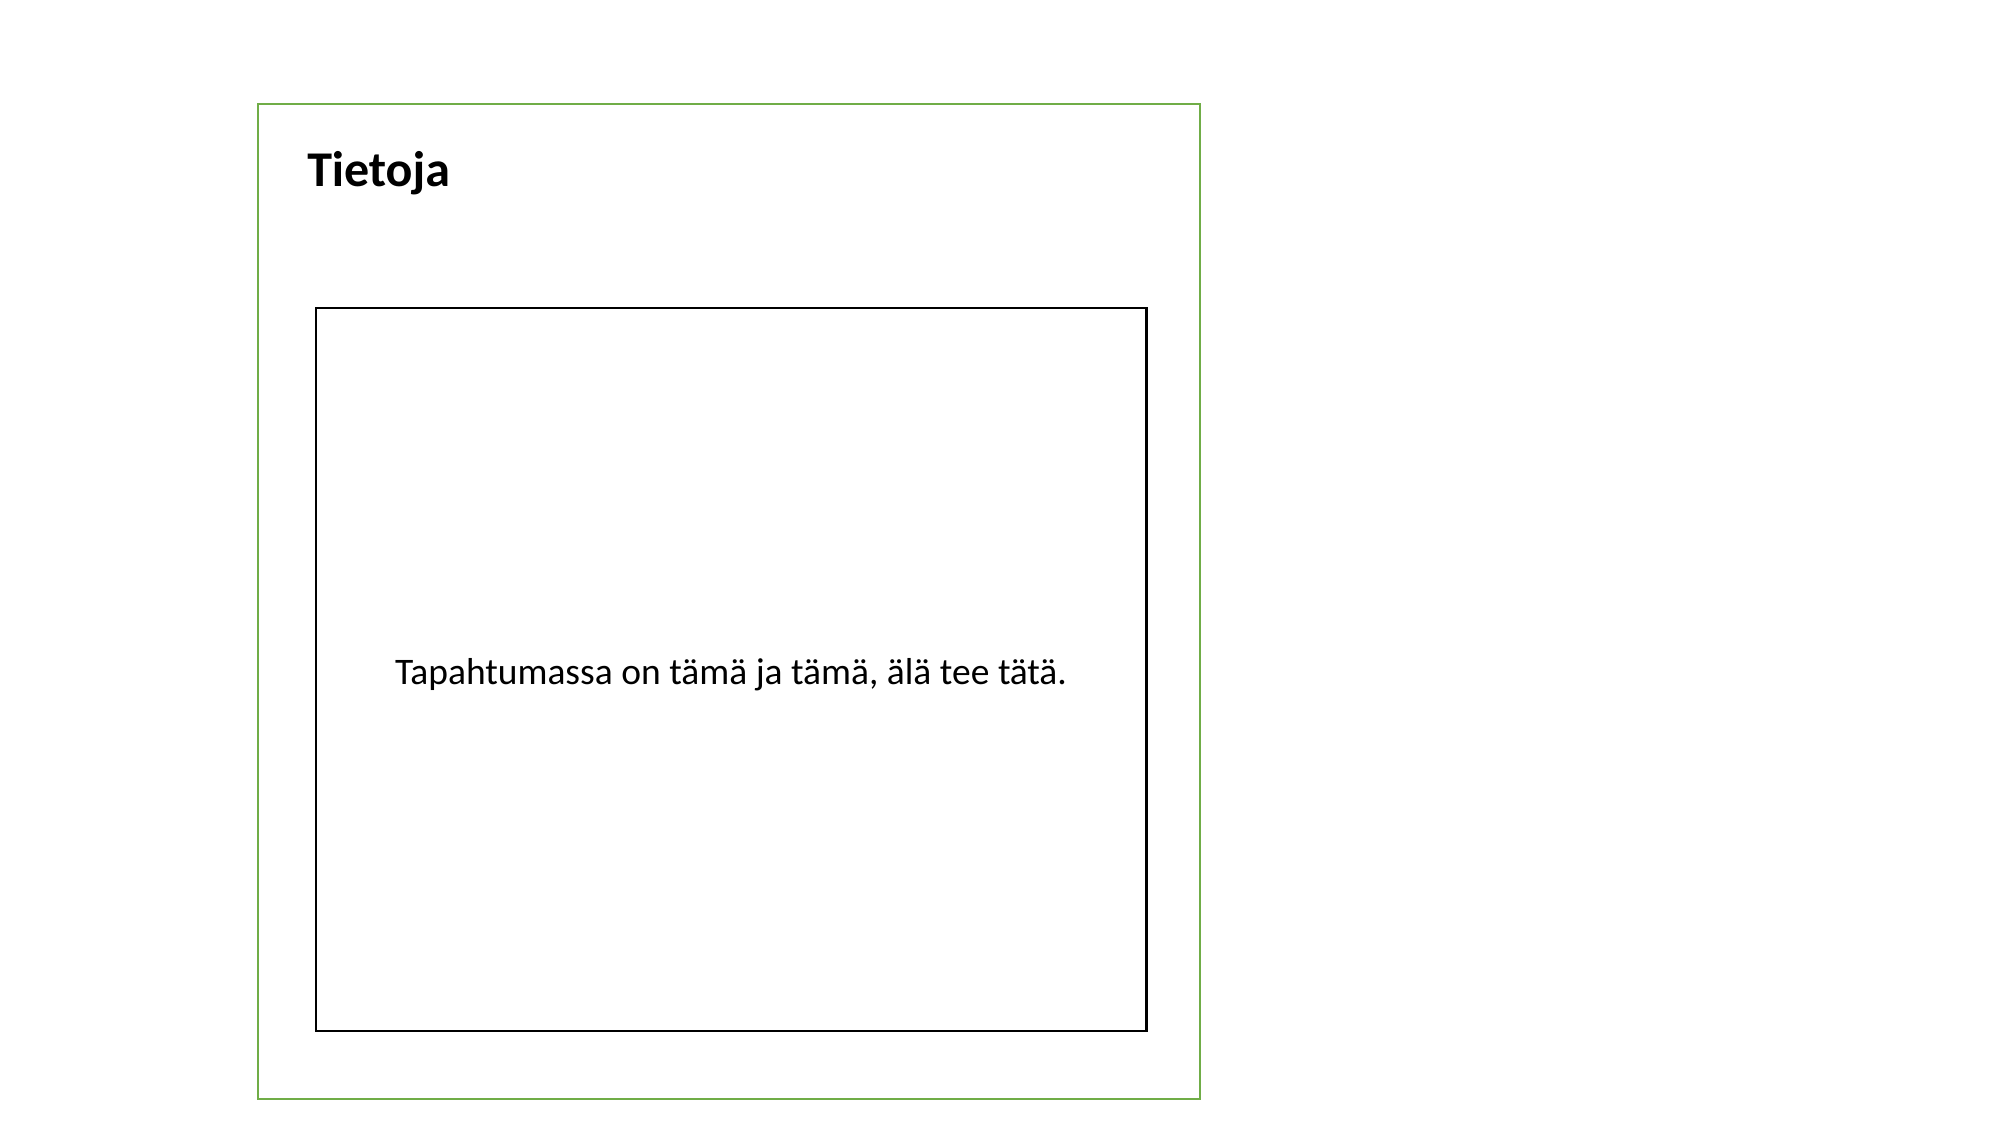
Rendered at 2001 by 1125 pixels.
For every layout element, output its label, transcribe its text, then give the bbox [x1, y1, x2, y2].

text_box Tietoja [292, 129, 840, 204]
text_box Tapahtumassa on tämä ja tämä, älä tee tätä. [315, 307, 1148, 1032]
text_box [257, 103, 1201, 1100]
